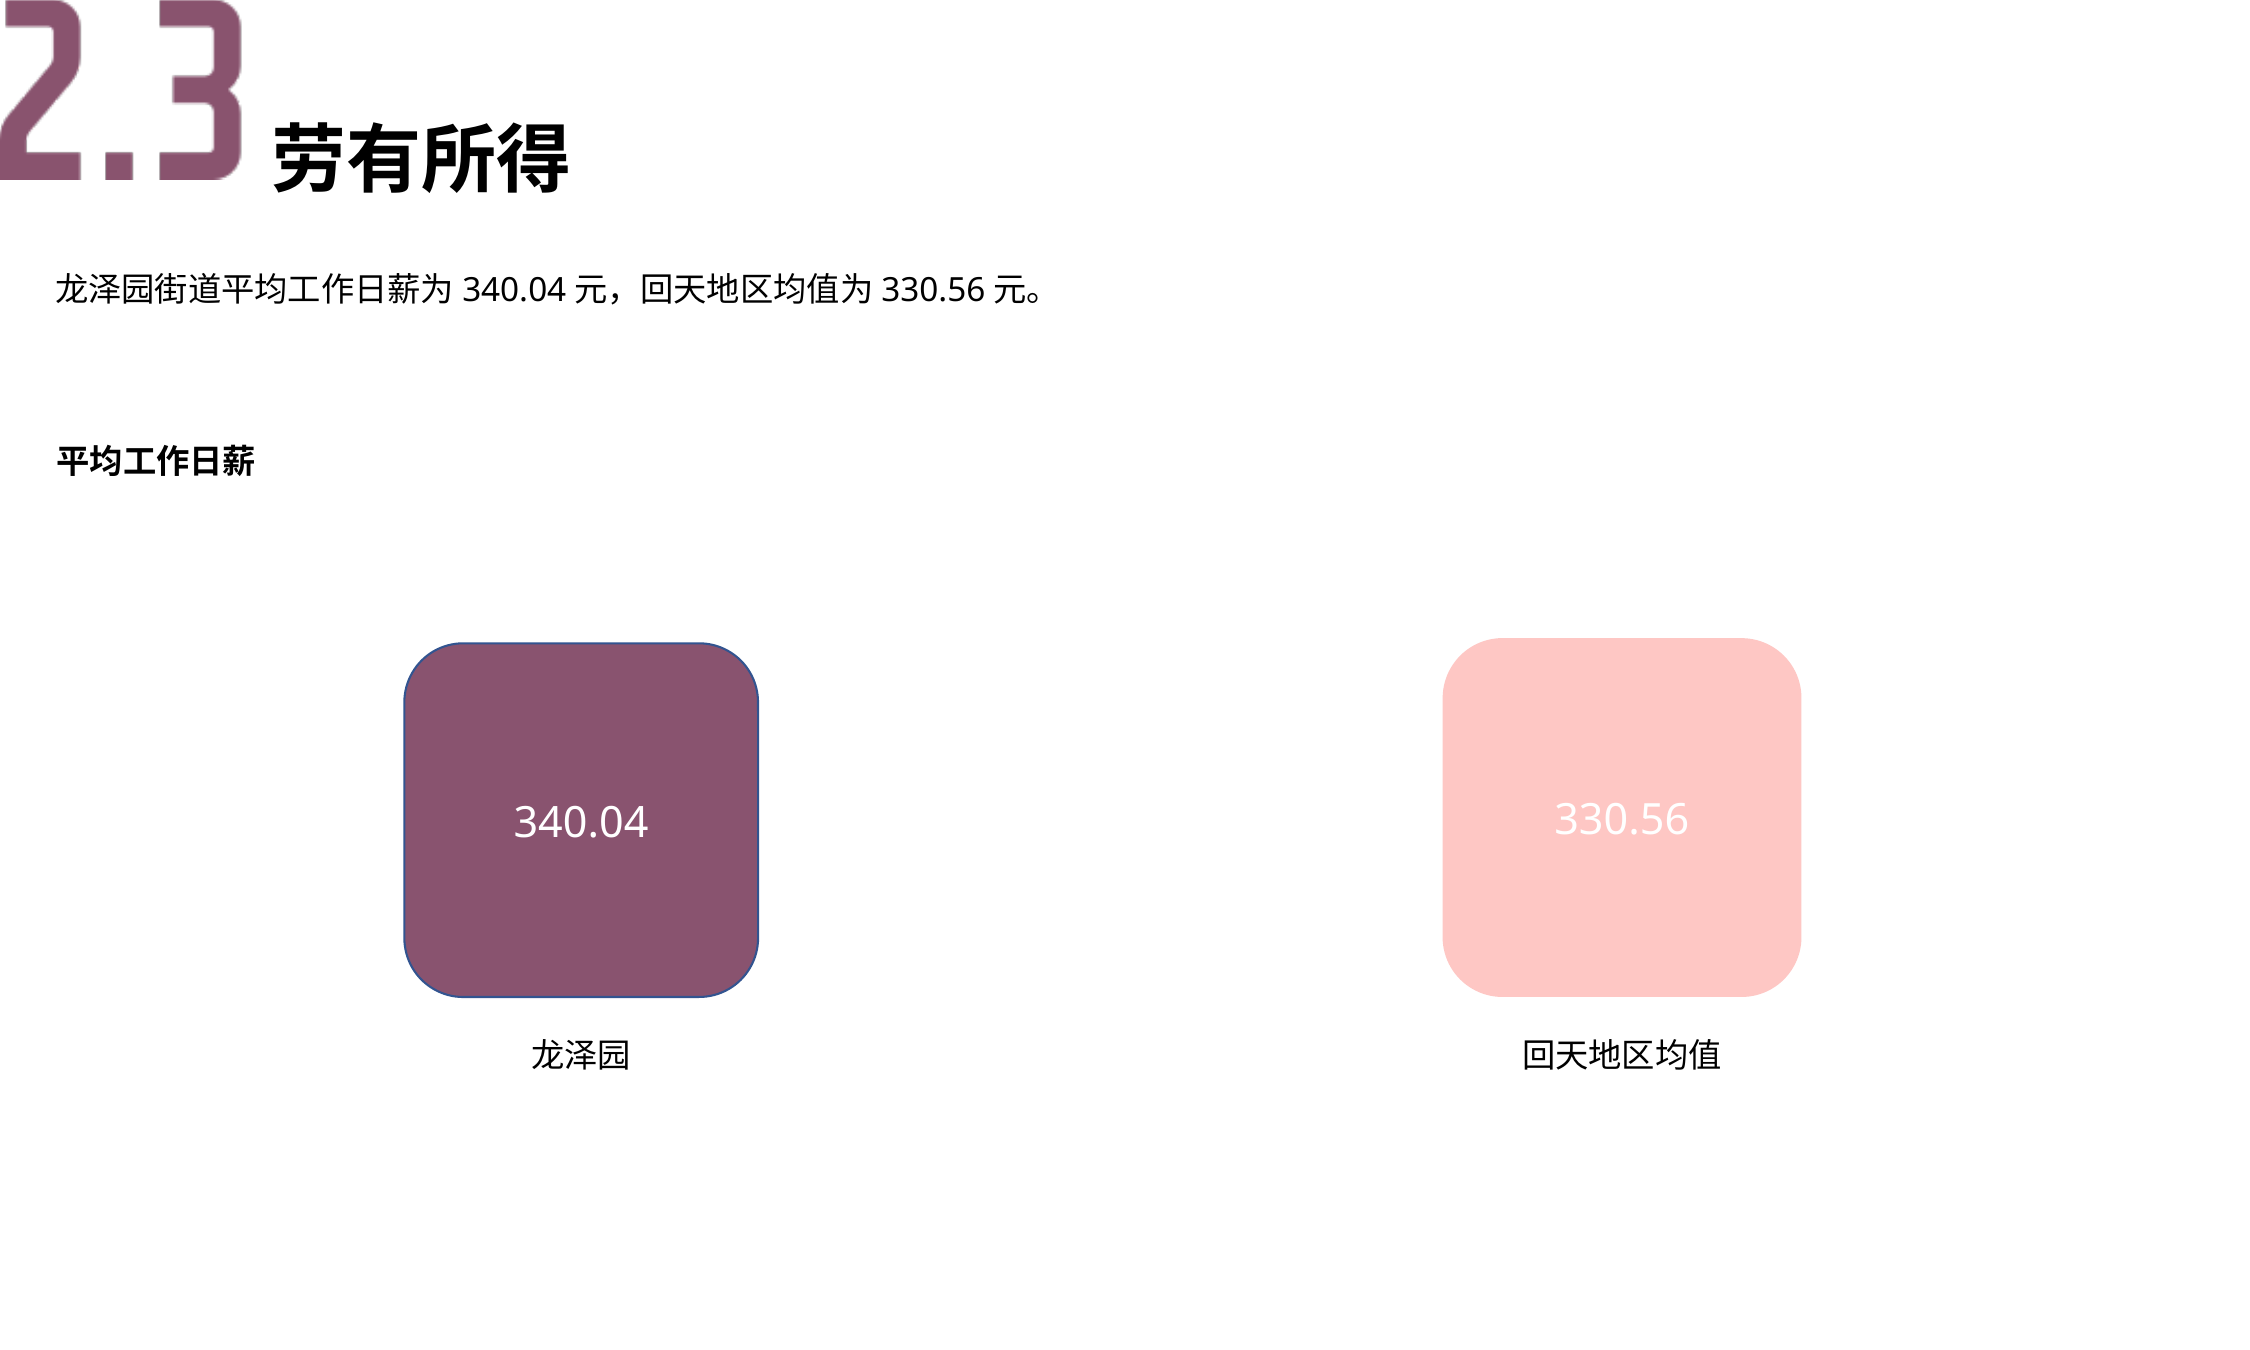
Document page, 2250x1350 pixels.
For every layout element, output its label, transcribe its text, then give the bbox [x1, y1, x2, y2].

text_box 平均工作日薪 [41, 432, 272, 488]
text_box 龙泽园 [516, 1026, 647, 1082]
text_box 劳有所得 [256, 58, 713, 209]
text_box 回天地区均值 [1507, 1026, 1737, 1082]
text_box 龙泽园街道平均工作日薪为340.04元，回天地区均值为330.56元。 [39, 260, 2210, 316]
text_box 330.56 [1441, 637, 1803, 999]
picture [0, 0, 257, 180]
text_box 340.04 [403, 642, 760, 999]
